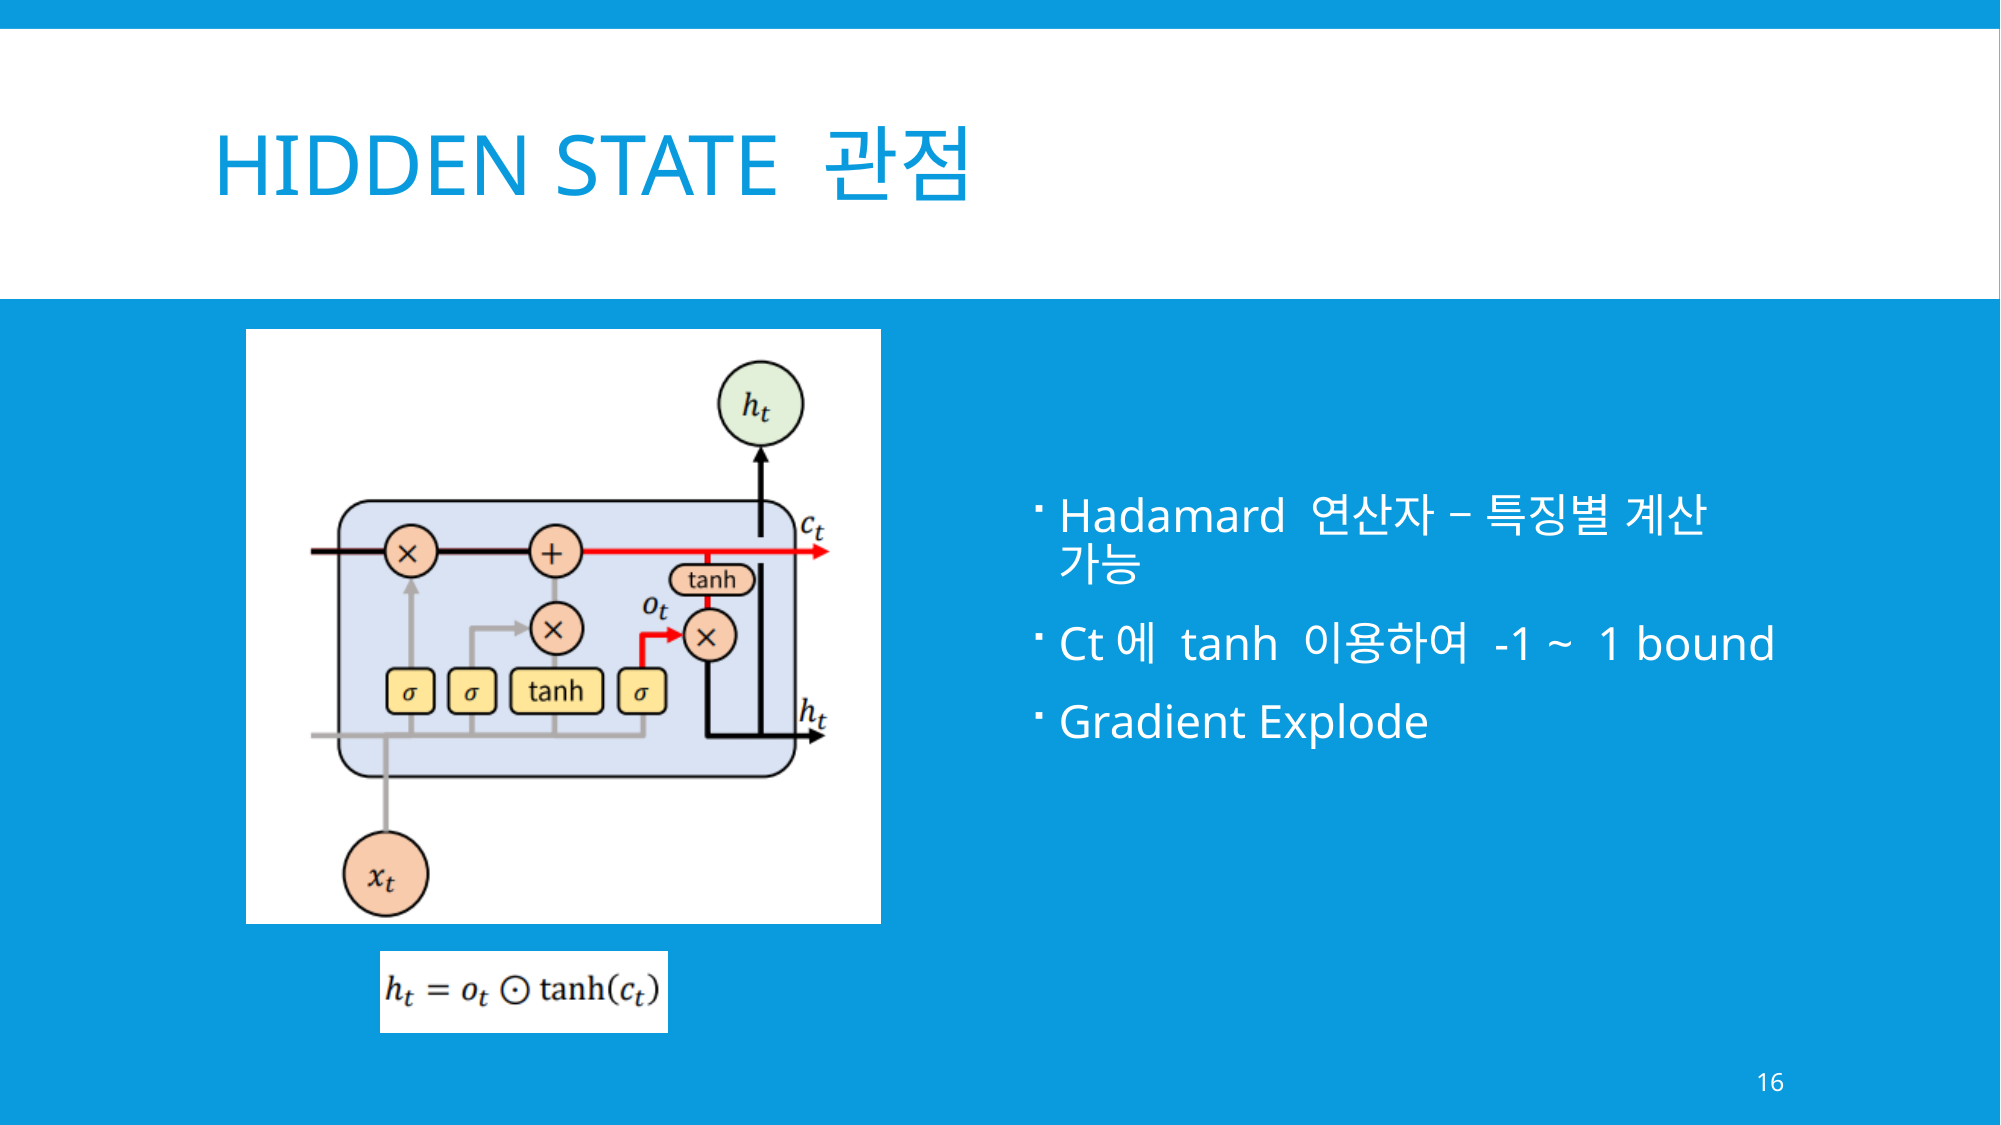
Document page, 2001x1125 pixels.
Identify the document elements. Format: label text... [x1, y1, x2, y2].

picture [247, 330, 880, 923]
picture [381, 952, 667, 1032]
title Hidden state 관점 [197, 46, 1803, 295]
list Hadamard 연산자 – 특징별 계산 가능 Ct에 tanh 이용하여 -1 ~ 1 bound Gradient Explode [1013, 485, 1803, 1079]
slide_number 16 [1748, 1053, 1904, 1114]
